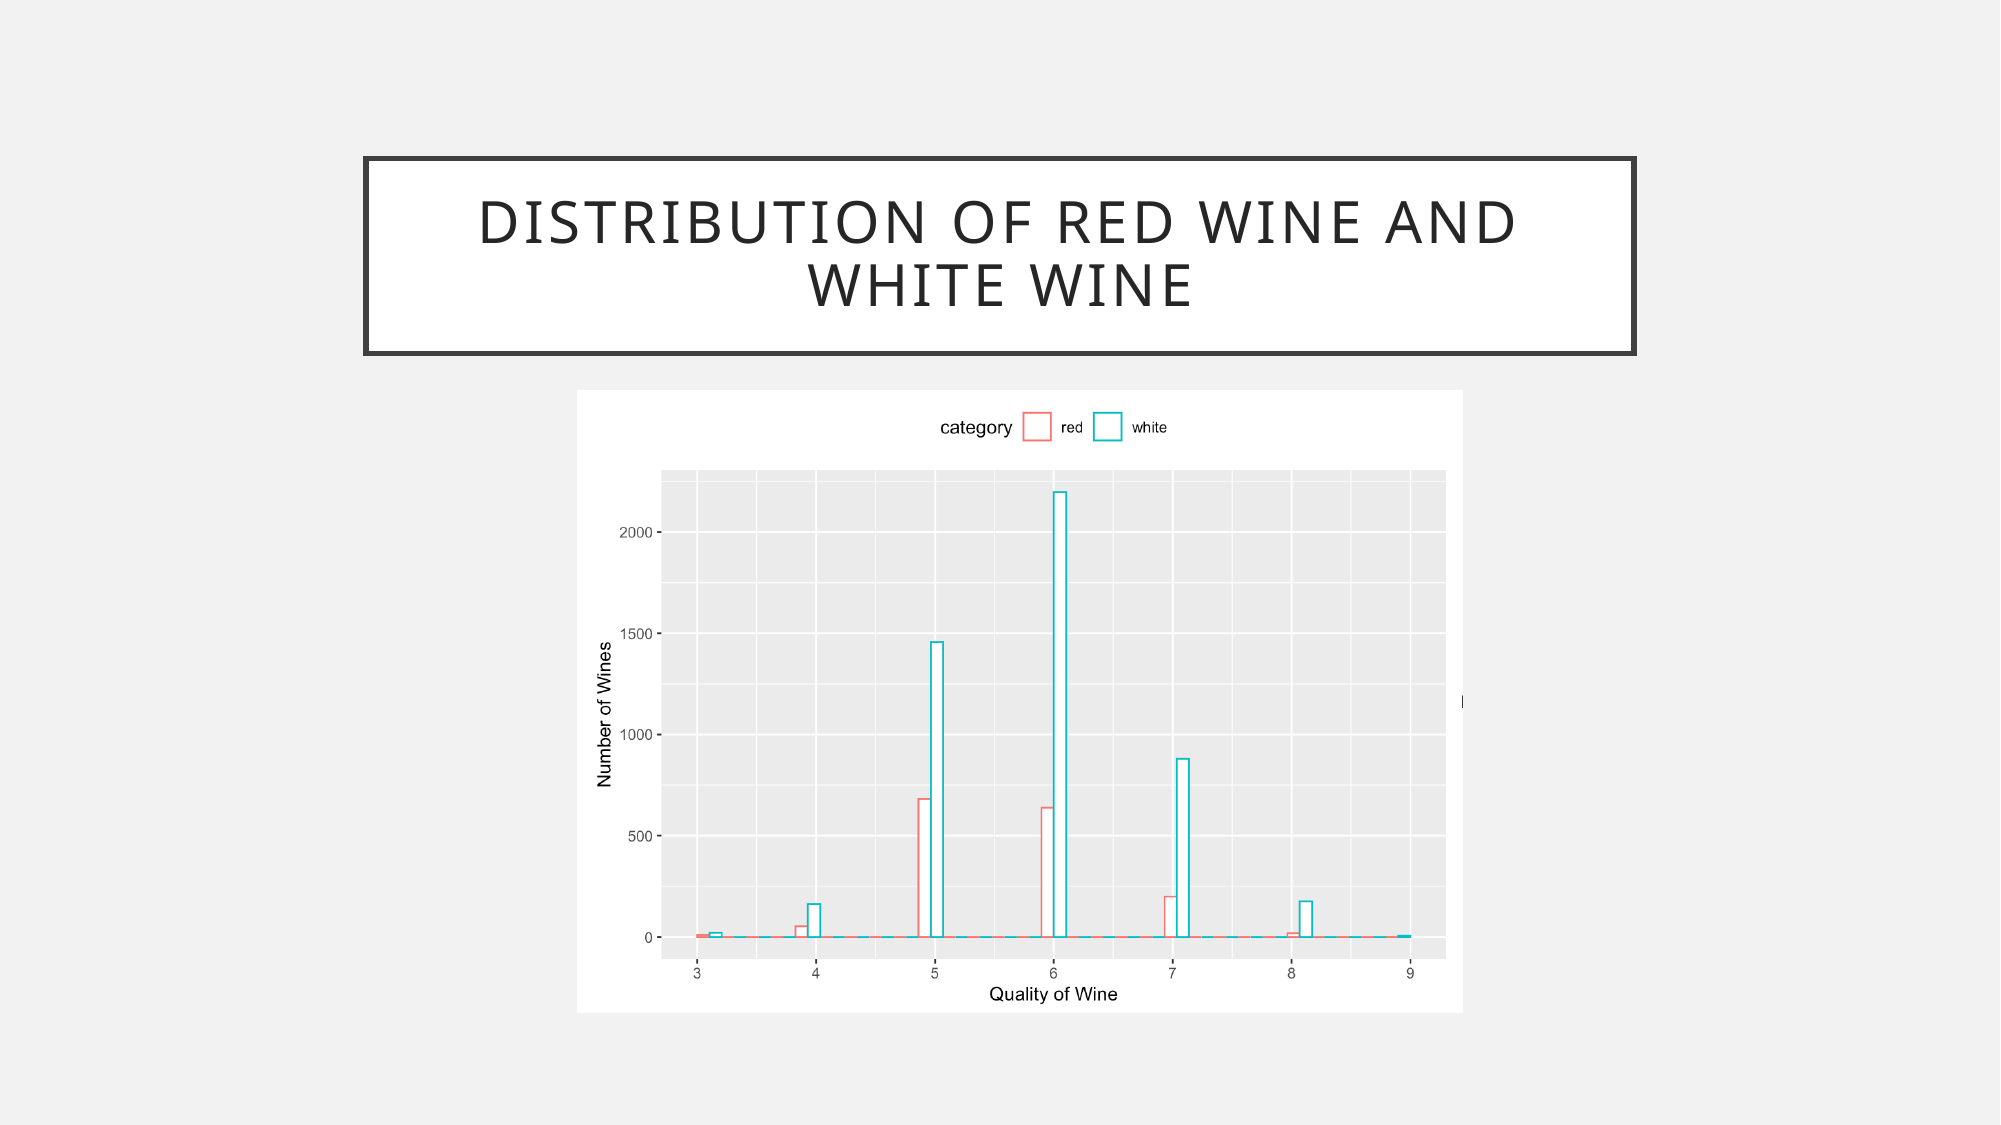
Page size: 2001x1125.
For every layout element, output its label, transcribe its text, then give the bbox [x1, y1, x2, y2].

title Distribution of red wine and white wine [363, 156, 1637, 356]
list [577, 390, 1463, 1013]
